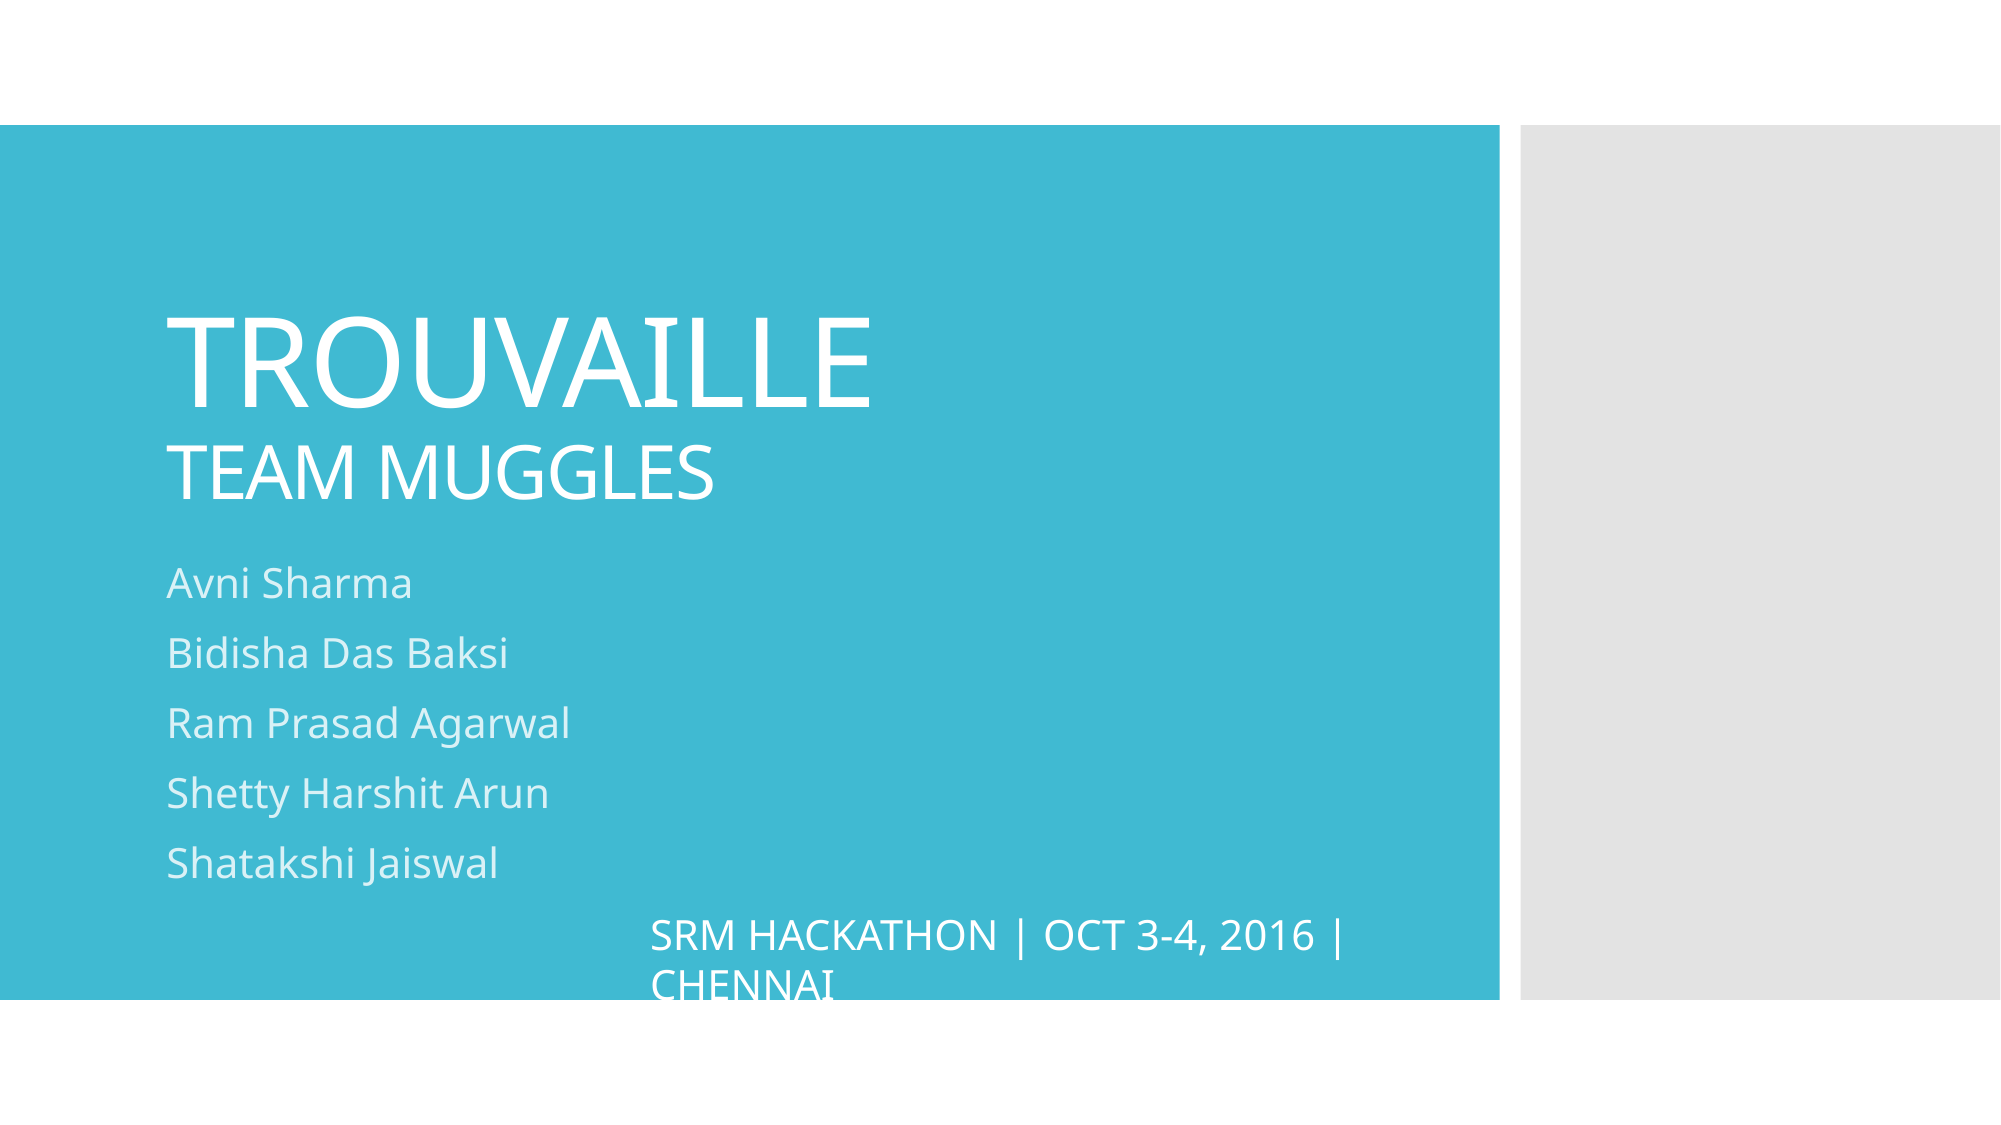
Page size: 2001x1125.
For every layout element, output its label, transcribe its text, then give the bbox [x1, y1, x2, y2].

text_box SRM HACKATHON | OCT 3-4, 2016 | CHENNAI [635, 901, 1469, 1017]
subtitle Avni Sharma Bidisha Das Baksi Ram Prasad Agarwal Shetty Harshit Arun Shatakshi Jaiswal [151, 554, 1352, 705]
title TROUVAILLE TEAM MUGGLES [151, 242, 1352, 523]
